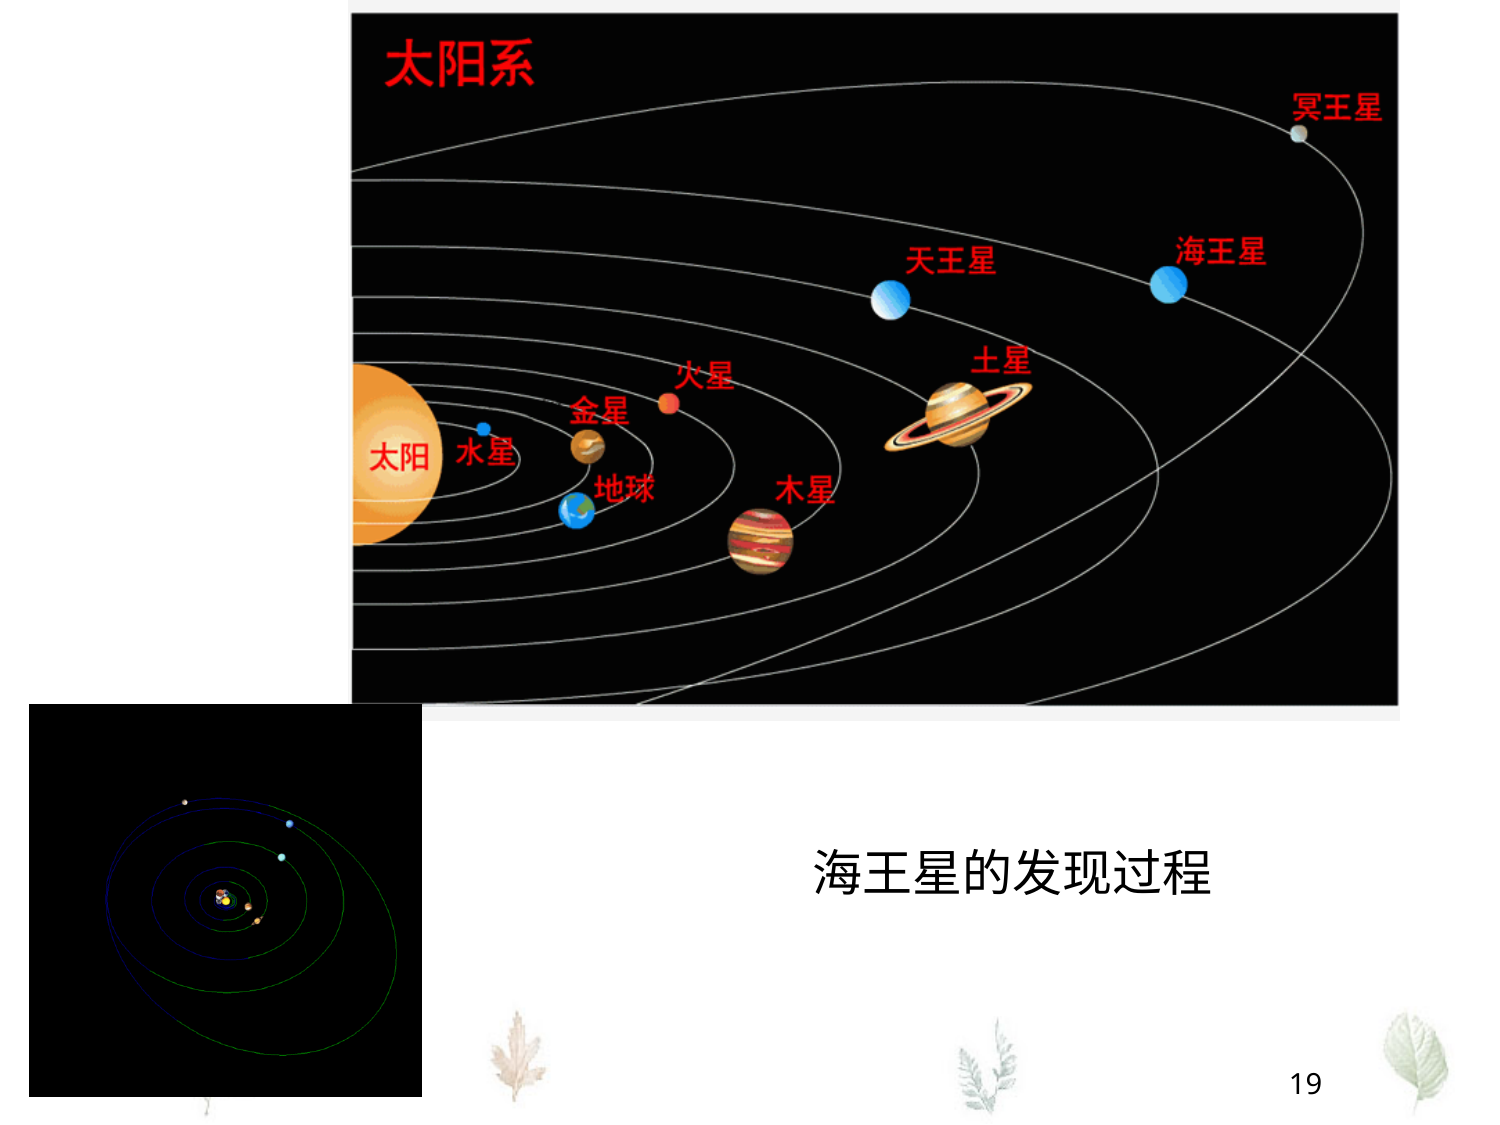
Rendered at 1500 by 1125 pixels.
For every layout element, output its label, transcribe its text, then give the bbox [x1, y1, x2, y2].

picture [1376, 1002, 1458, 1124]
picture [939, 1016, 1038, 1124]
text_box 海王星的发现过程 [797, 834, 1228, 909]
picture [29, 0, 1400, 1124]
picture [478, 986, 571, 1121]
slide_number 19 [1025, 1037, 1338, 1113]
